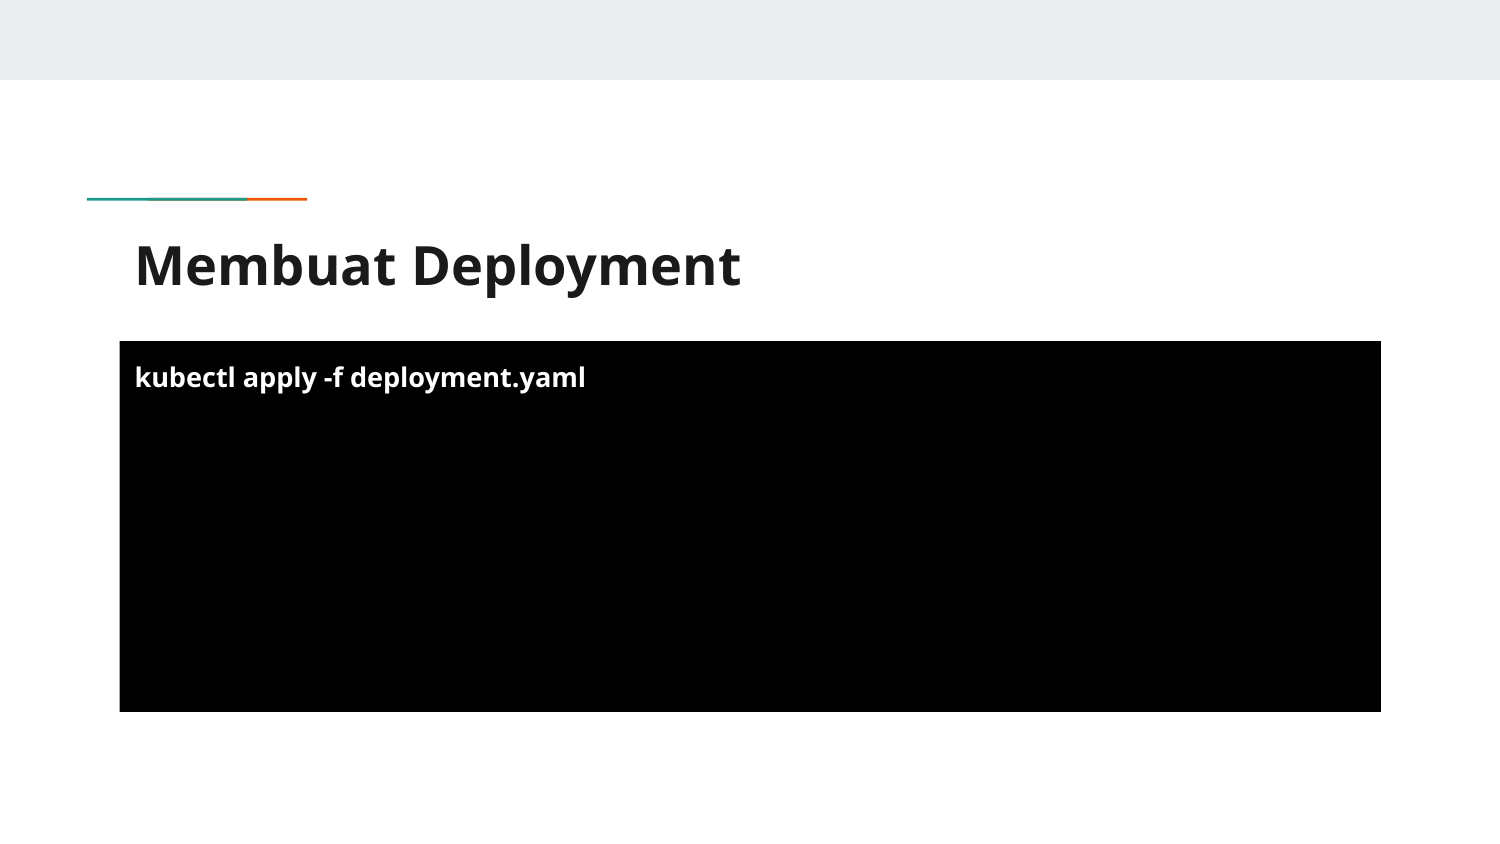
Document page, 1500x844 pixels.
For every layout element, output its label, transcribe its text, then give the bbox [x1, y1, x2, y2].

title Membuat Deployment [119, 216, 1381, 305]
list kubectl apply -f deployment.yaml [119, 341, 1381, 712]
